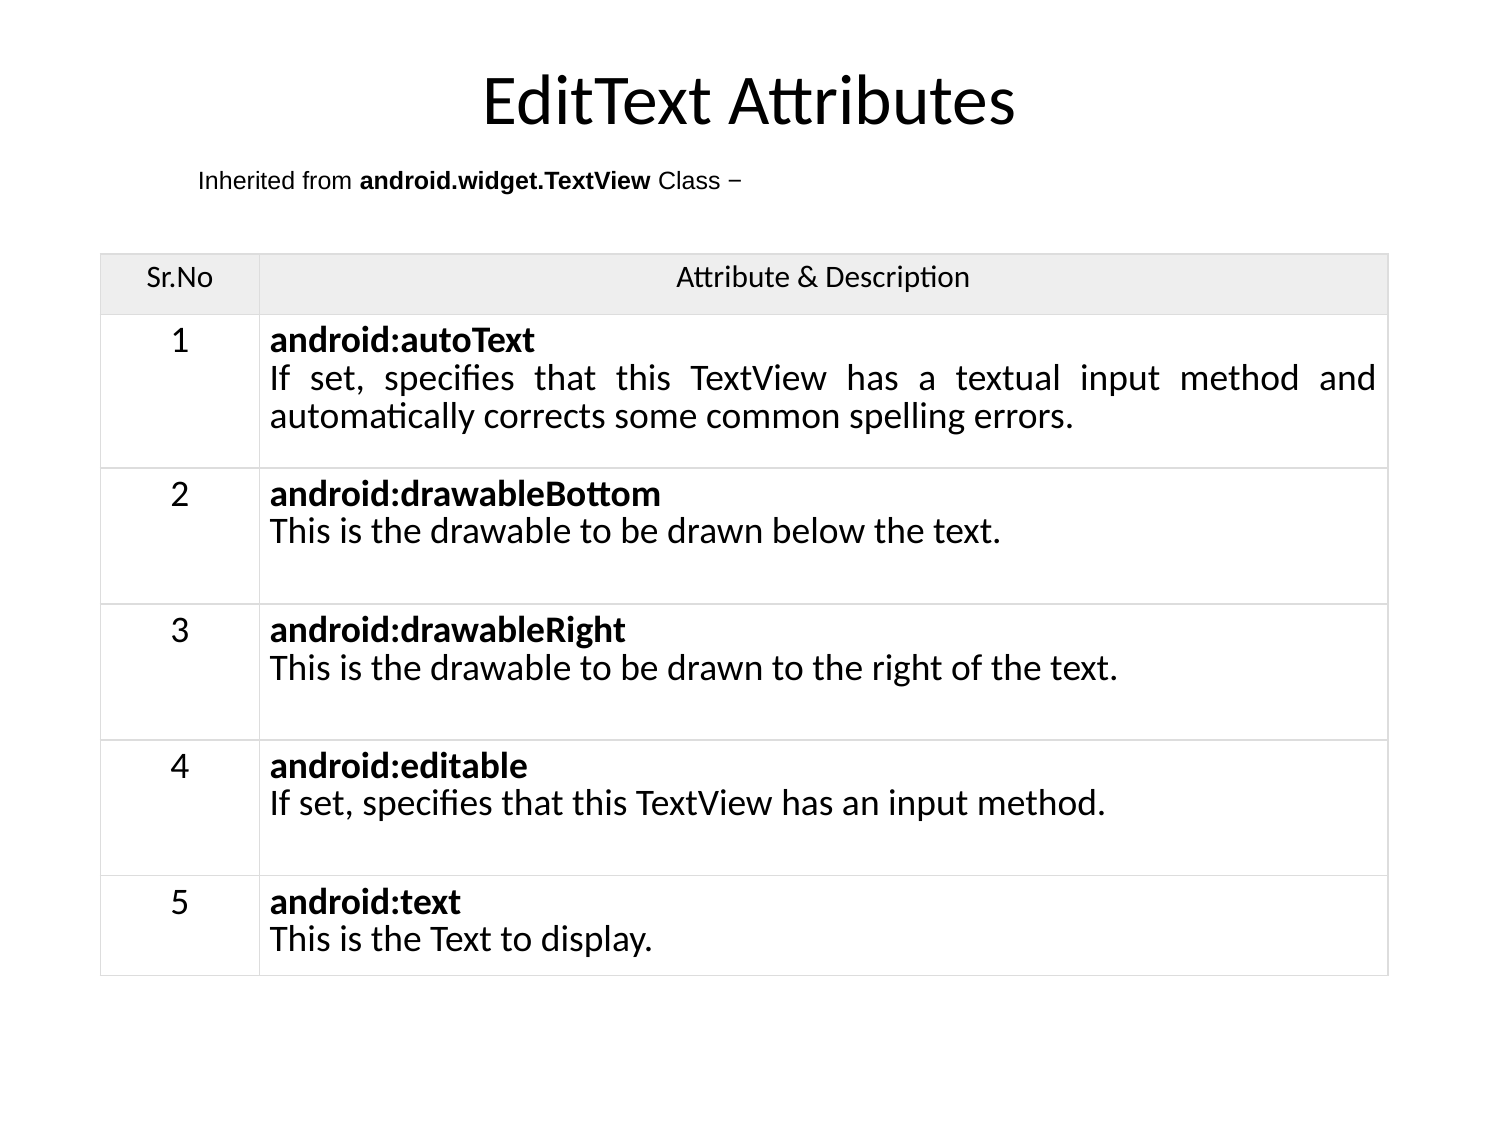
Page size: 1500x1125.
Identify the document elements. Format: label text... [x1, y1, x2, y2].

table_cell 3 [101, 605, 259, 739]
table_cell 2 [101, 469, 259, 603]
table_cell 4 [101, 741, 259, 875]
title EditText Attributes [75, 45, 1425, 233]
table_cell android:autoText If set, specifies that this TextView has a textual input method and automatically corrects some common spelling errors. [260, 315, 1387, 467]
text_box Inherited from android.widget.TextView Class − [182, 142, 1500, 218]
table_cell android:text This is the Text to display. [260, 876, 1387, 975]
table_cell 1 [101, 315, 259, 467]
table_cell android:drawableRight This is the drawable to be drawn to the right of the text. [260, 605, 1387, 739]
table_cell android:drawableBottom This is the drawable to be drawn below the text. [260, 469, 1387, 603]
table_header Attribute & Description [260, 255, 1387, 314]
table_header Sr.No [101, 255, 259, 314]
table_cell android:editable If set, specifies that this TextView has an input method. [260, 741, 1387, 875]
table_cell 5 [101, 876, 259, 975]
